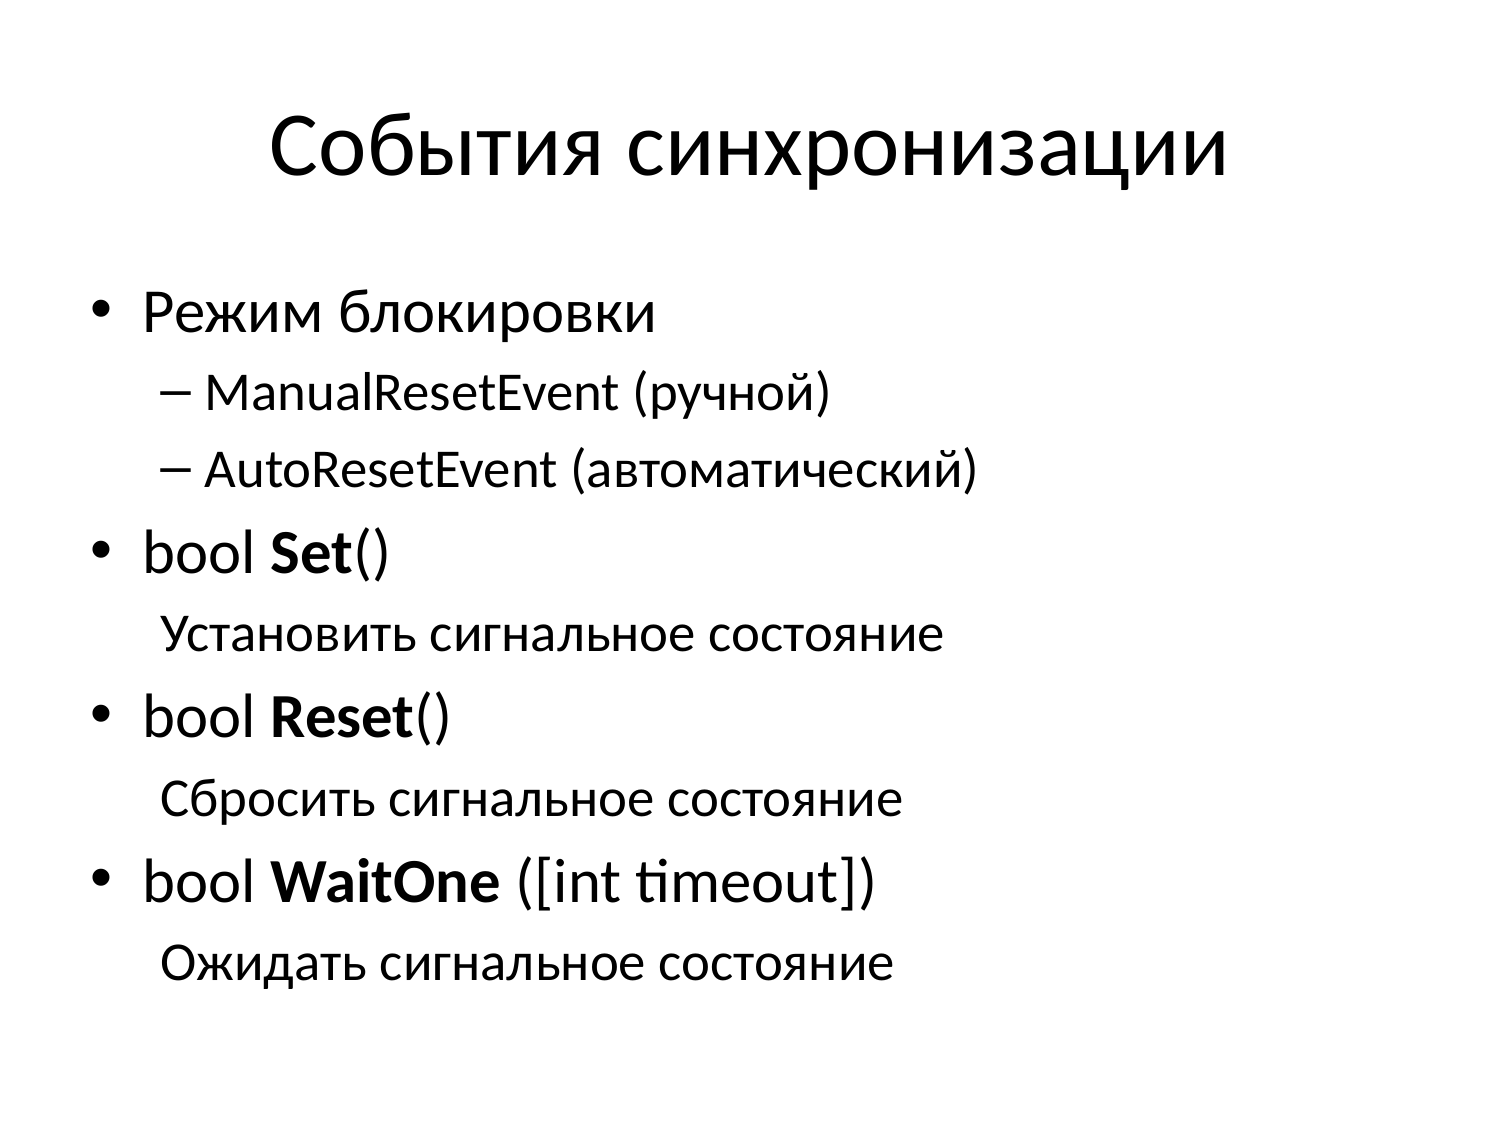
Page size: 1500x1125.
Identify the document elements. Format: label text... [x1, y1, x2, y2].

title События синхронизации [75, 45, 1425, 233]
list Режим блокировки ManualResetEvent (ручной) AutoResetEvent (автоматический) bool Set() Установить сигнальное состояние bool Reset() Сбросить сигнальное состояние bool WaitOne ([int timeout]) Ожидать сигнальное состояние [75, 262, 1425, 1005]
